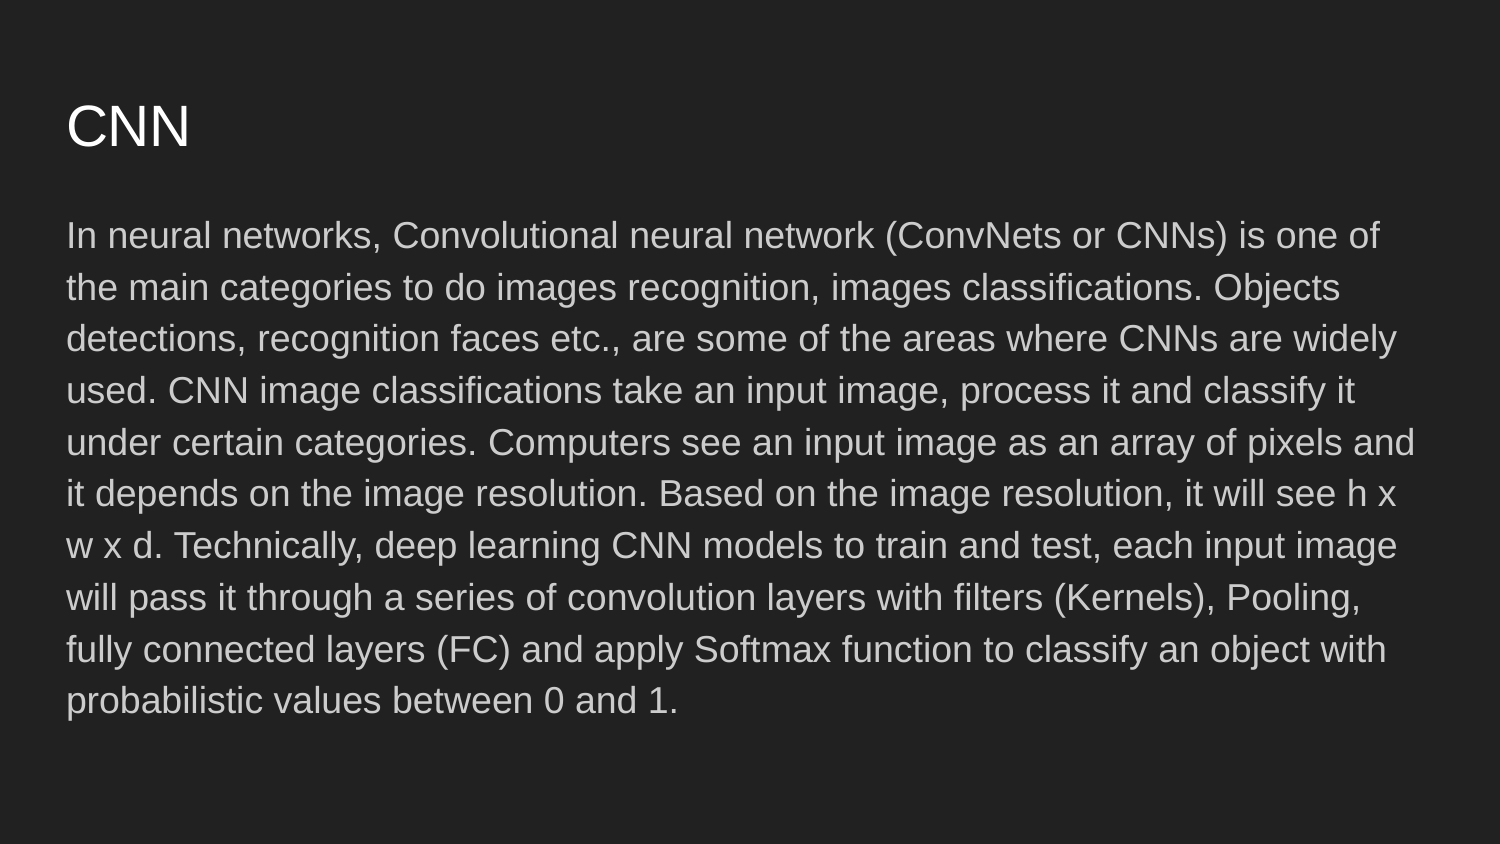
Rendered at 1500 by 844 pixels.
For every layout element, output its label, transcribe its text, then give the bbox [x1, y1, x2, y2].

title CNN [51, 72, 1449, 167]
list In neural networks, Convolutional neural network (ConvNets or CNNs) is one of the main categories to do images recognition, images classifications. Objects detections, recognition faces etc., are some of the areas where CNNs are widely used. CNN image classifications take an input image, process it and classify it under certain categories. Computers see an input image as an array of pixels and it depends on the image resolution. Based on the image resolution, it will see h x w x d. Technically, deep learning CNN models to train and test, each input image will pass it through a series of convolution layers with filters (Kernels), Pooling, fully connected layers (FC) and apply Softmax function to classify an object with probabilistic values between 0 and 1. [51, 189, 1449, 750]
